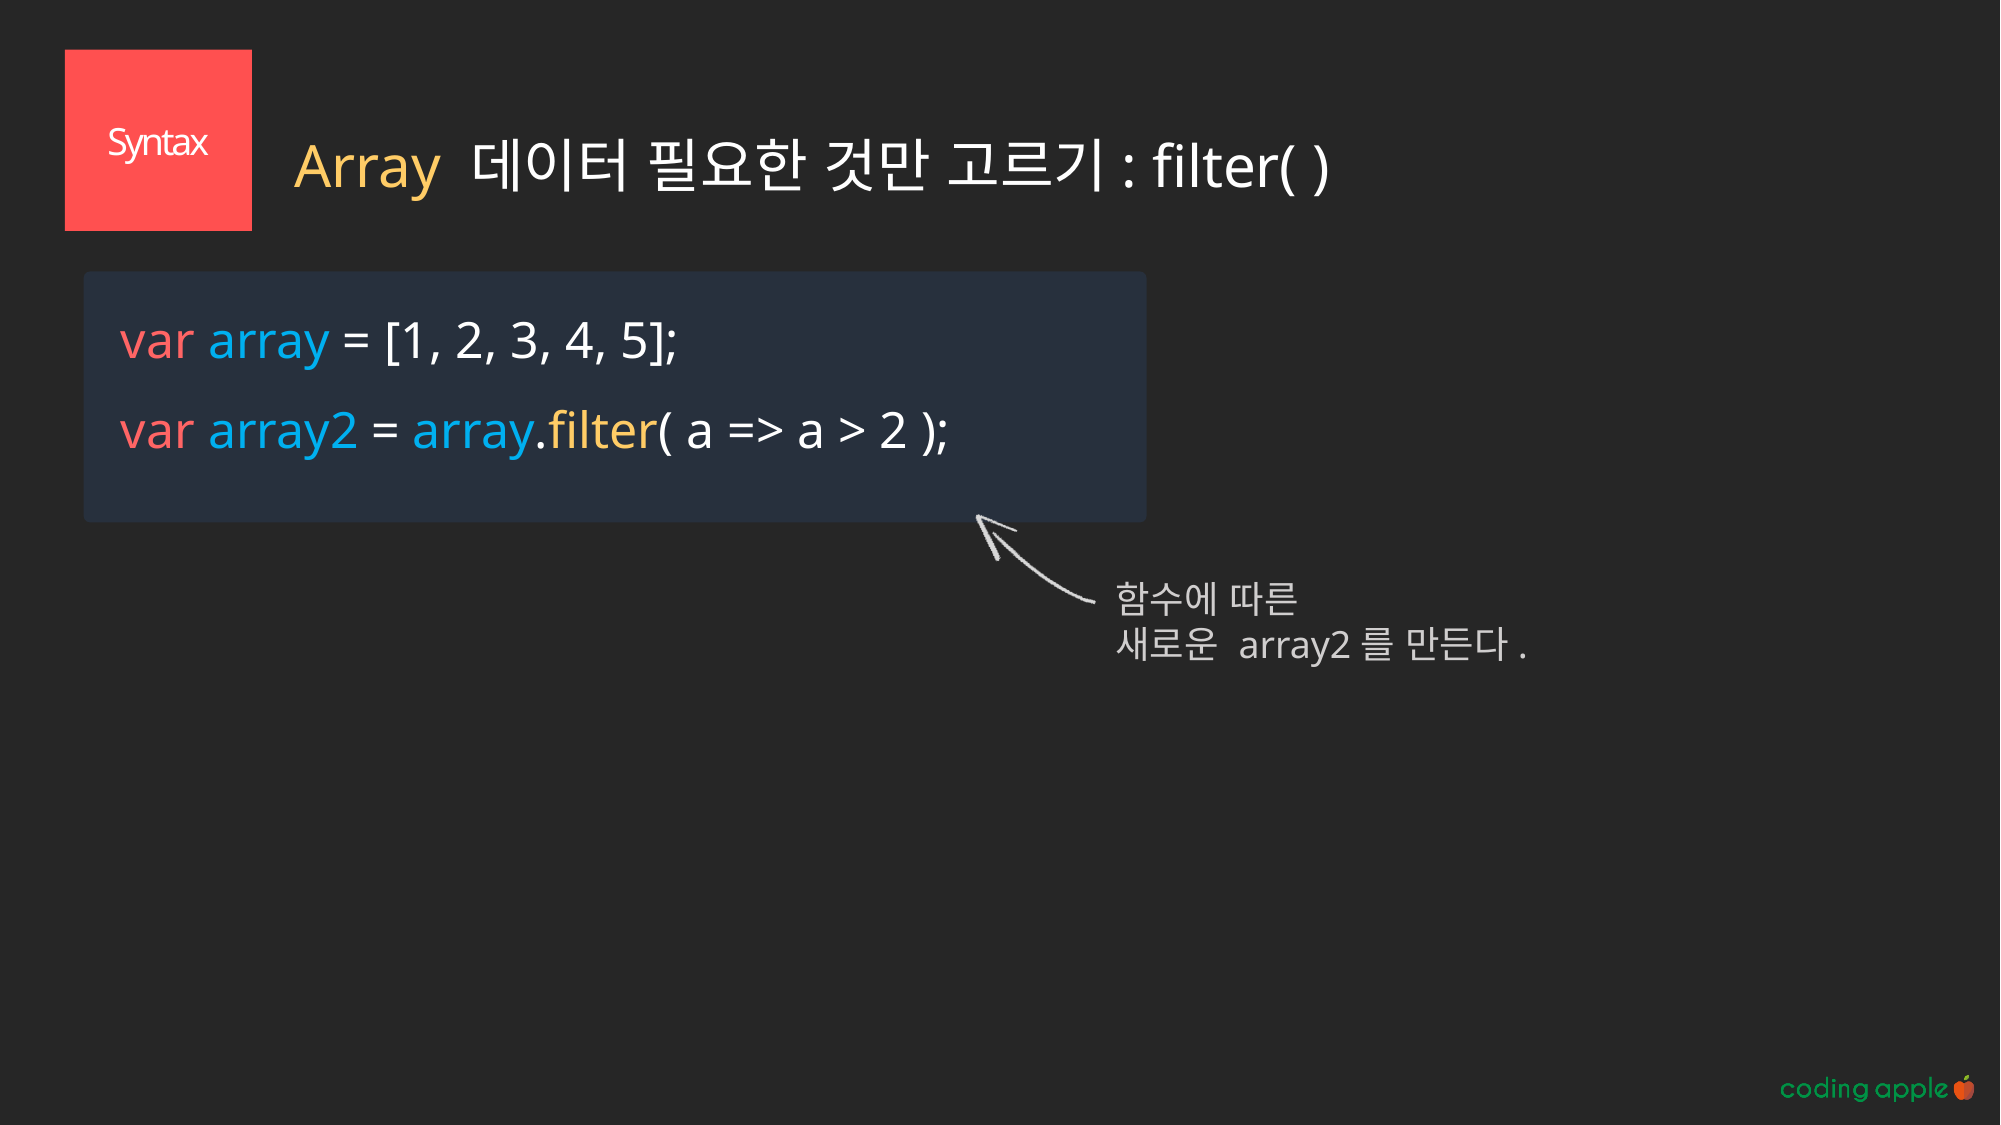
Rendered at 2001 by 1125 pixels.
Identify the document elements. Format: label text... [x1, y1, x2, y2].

text_box [82, 270, 1148, 524]
title Array 데이터 필요한 것만 고르기: filter( ) [279, 129, 1730, 254]
text_box Syntax [64, 49, 253, 232]
picture [1777, 1071, 1976, 1107]
text_box 함수에 따른 새로운 array2를 만든다. [1100, 568, 1543, 674]
picture [964, 485, 1112, 633]
text_box var array = [1, 2, 3, 4, 5]; var array2 = array.filter( a => a > 2 ); [106, 271, 1106, 467]
